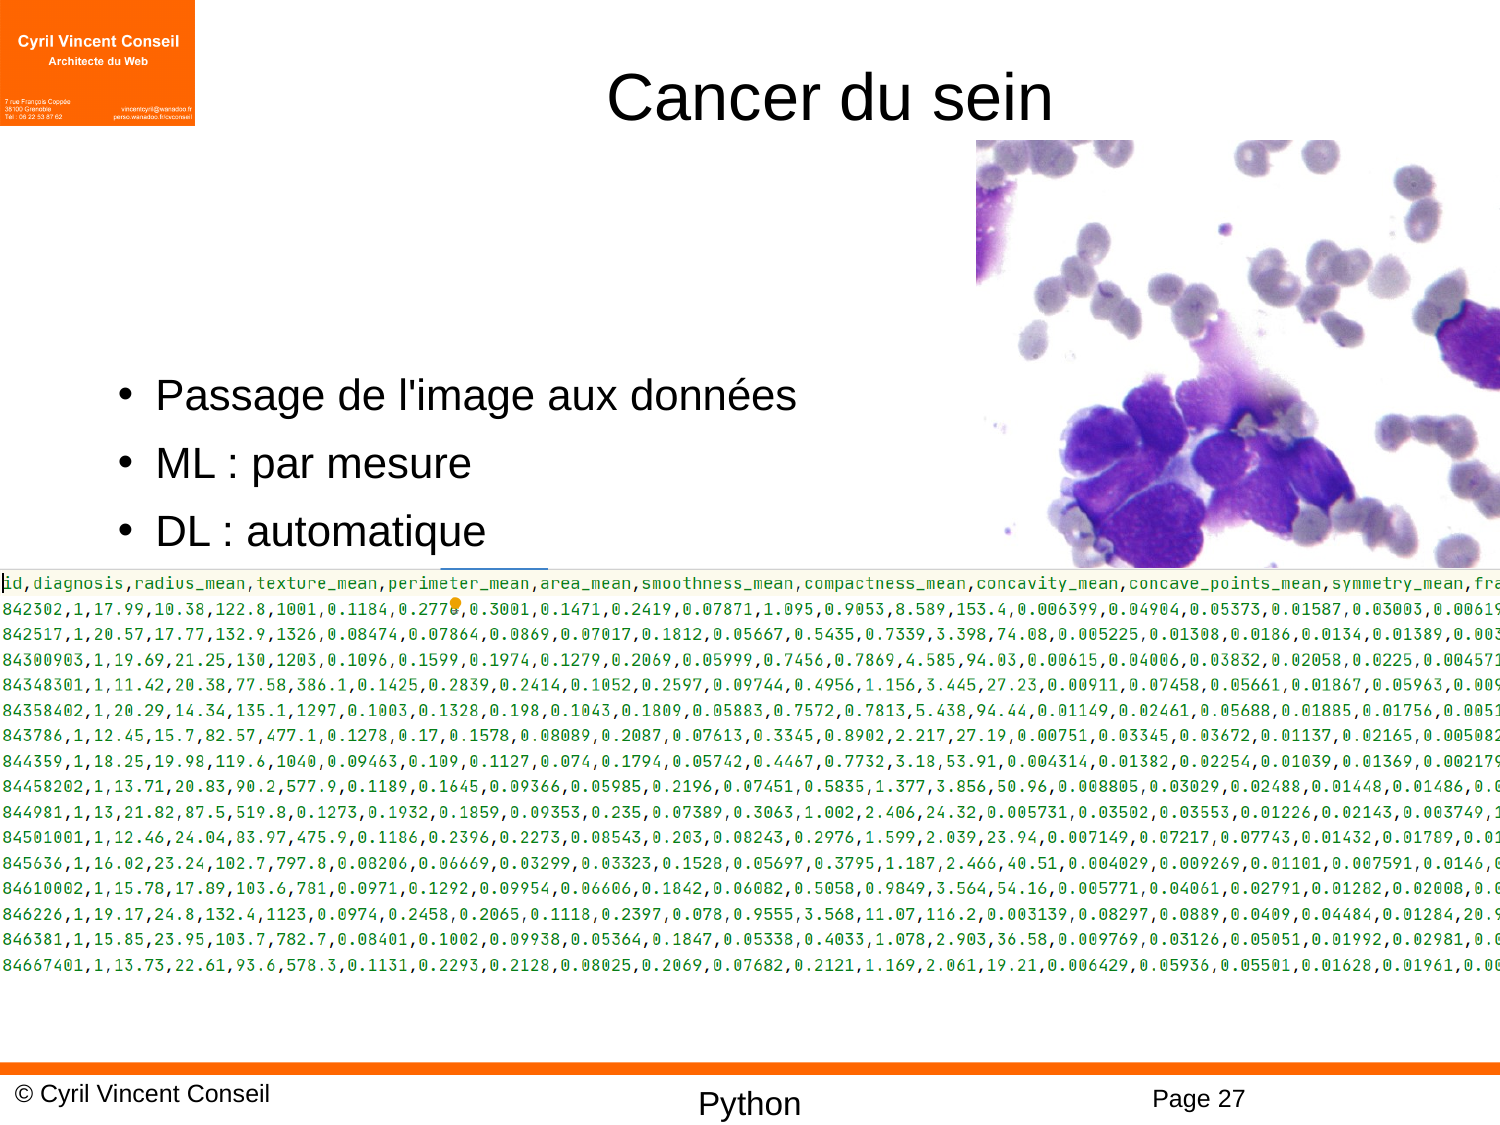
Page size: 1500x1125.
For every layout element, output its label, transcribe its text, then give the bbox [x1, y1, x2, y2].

picture [0, 0, 193, 126]
text_box Passage de l'image aux données ML : par mesure DL : automatique [103, 365, 971, 566]
title Cancer du sein [193, 0, 1469, 188]
picture [0, 140, 1500, 973]
